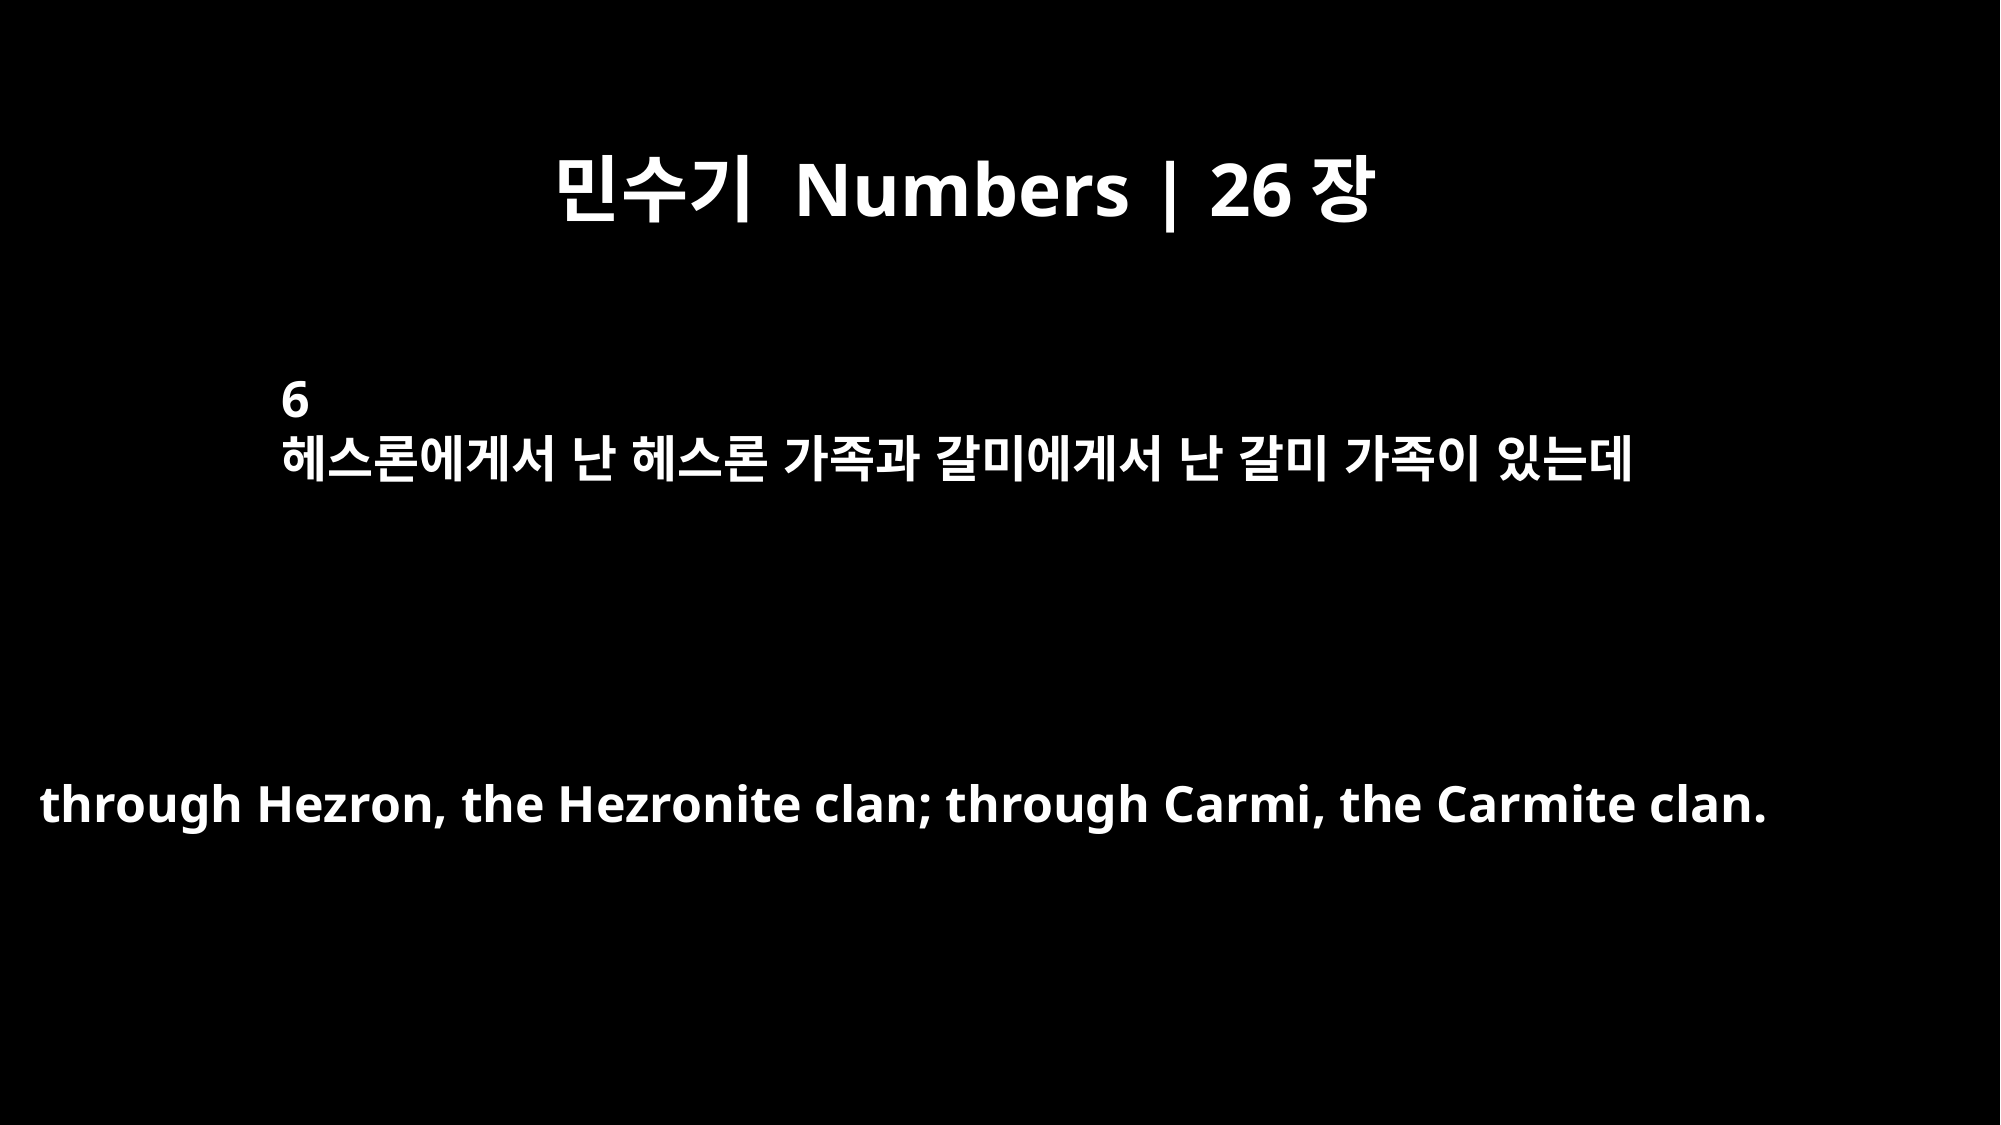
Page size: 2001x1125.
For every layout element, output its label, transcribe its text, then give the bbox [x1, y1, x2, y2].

text_box through Hezron, the Hezronite clan; through Carmi, the Carmite clan. [24, 764, 1784, 840]
text_box 6 헤스론에게서 난 헤스론 가족과 갈미에게서 난 갈미 가족이 있는데 [266, 359, 1651, 495]
text_box 민수기 Numbers | 26장 [538, 136, 1393, 239]
